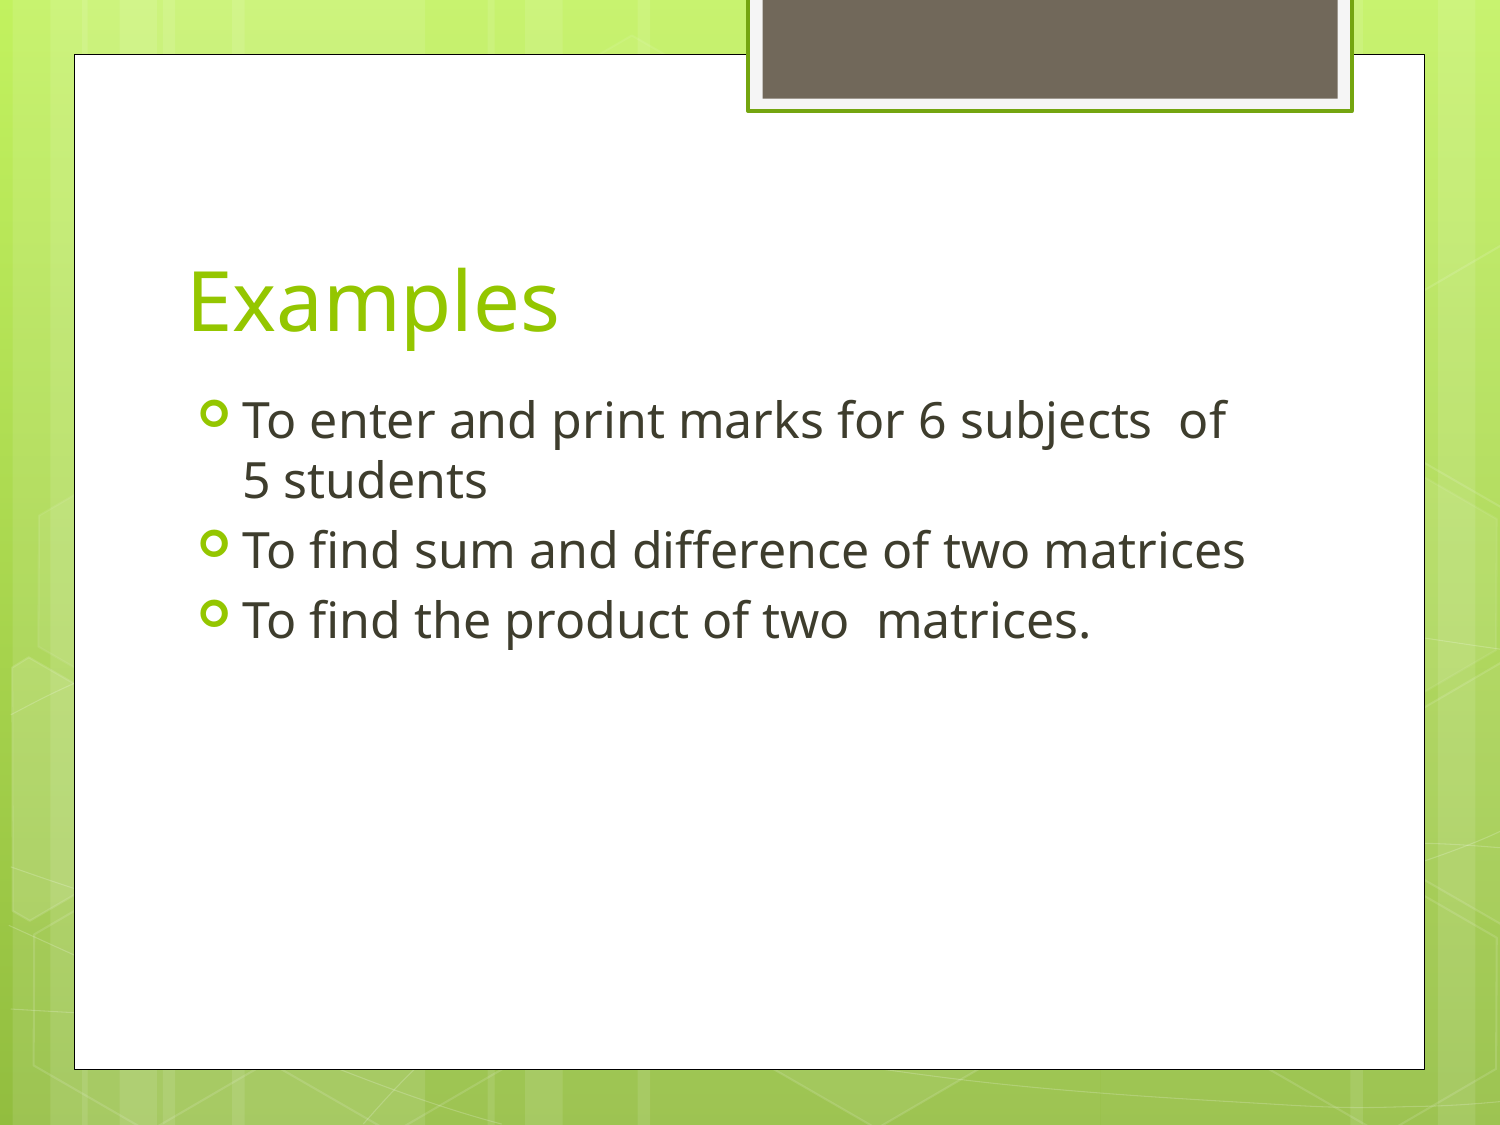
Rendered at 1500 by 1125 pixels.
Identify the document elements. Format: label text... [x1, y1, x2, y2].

list To enter and print marks for 6 subjects of 5 students To find sum and difference of two matrices To find the product of two matrices. [171, 381, 1283, 957]
title Examples [171, 168, 1324, 357]
